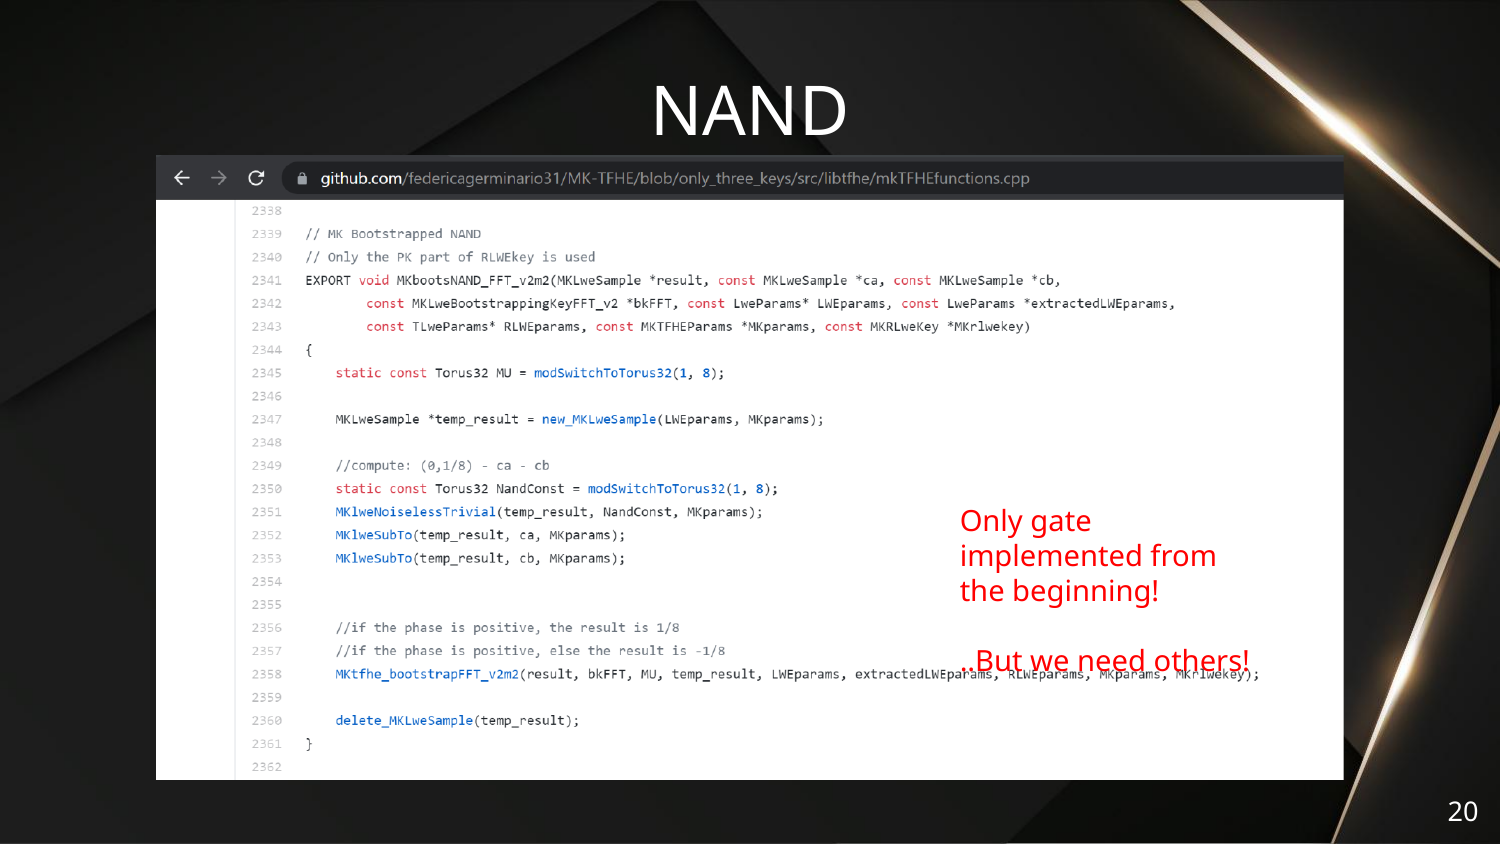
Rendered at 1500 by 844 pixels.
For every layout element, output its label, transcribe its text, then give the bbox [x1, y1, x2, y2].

title NAND [114, 52, 1386, 160]
picture [0, 0, 1500, 844]
slide_number 20 [1403, 779, 1494, 844]
